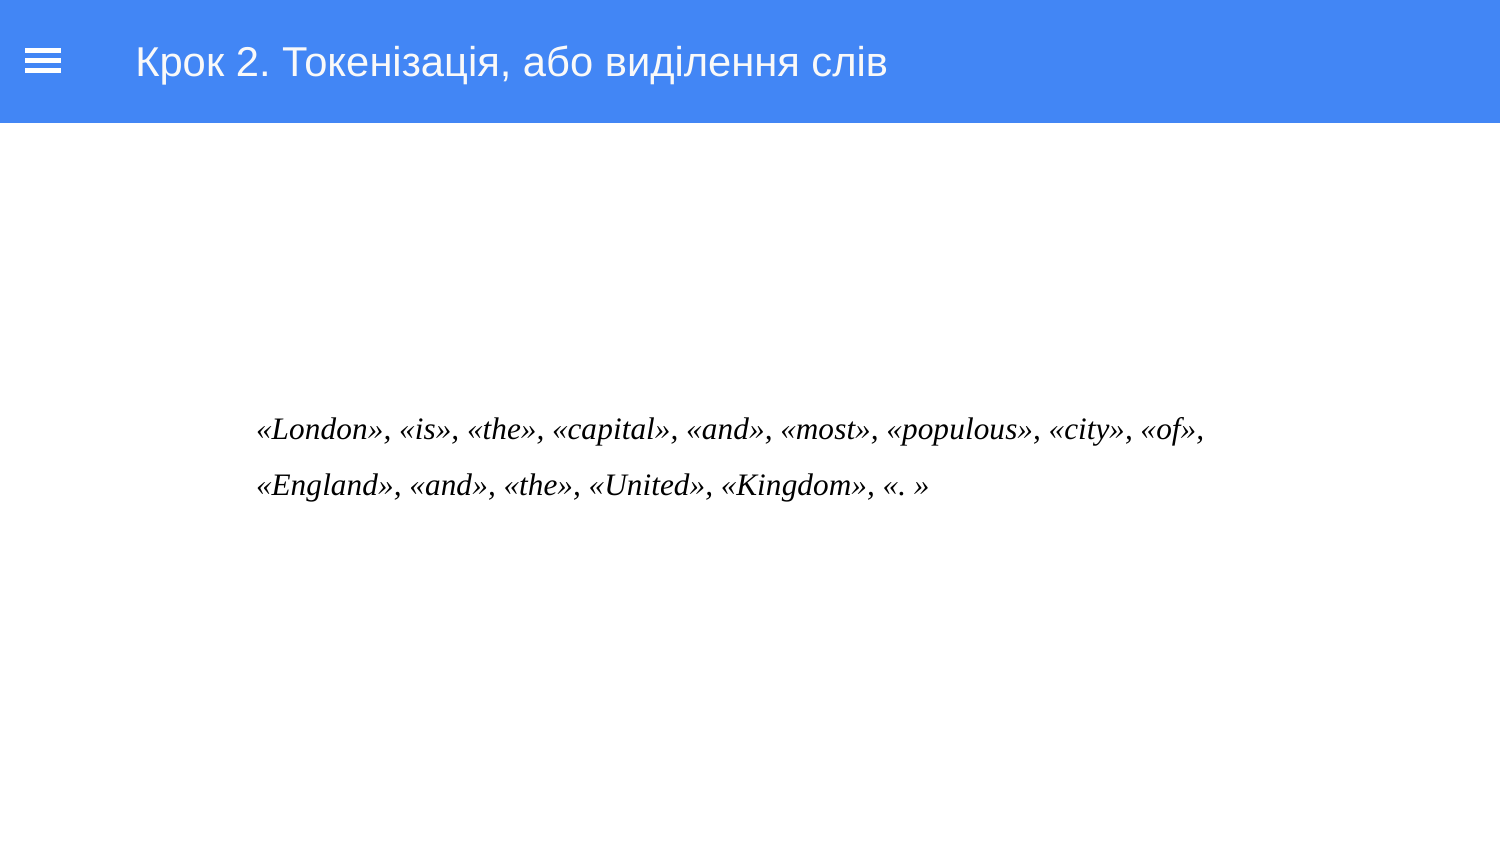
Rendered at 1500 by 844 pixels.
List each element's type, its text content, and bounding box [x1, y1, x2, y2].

text_box [0, 0, 1500, 123]
text_box «London», «is», «the», «capital», «and», «most», «populous», «city», «of», «England», «and», «the», «United», «Kingdom», «. » [241, 374, 1232, 568]
text_box Крок 2. Токенізація, або виділення слів [120, 19, 1449, 105]
